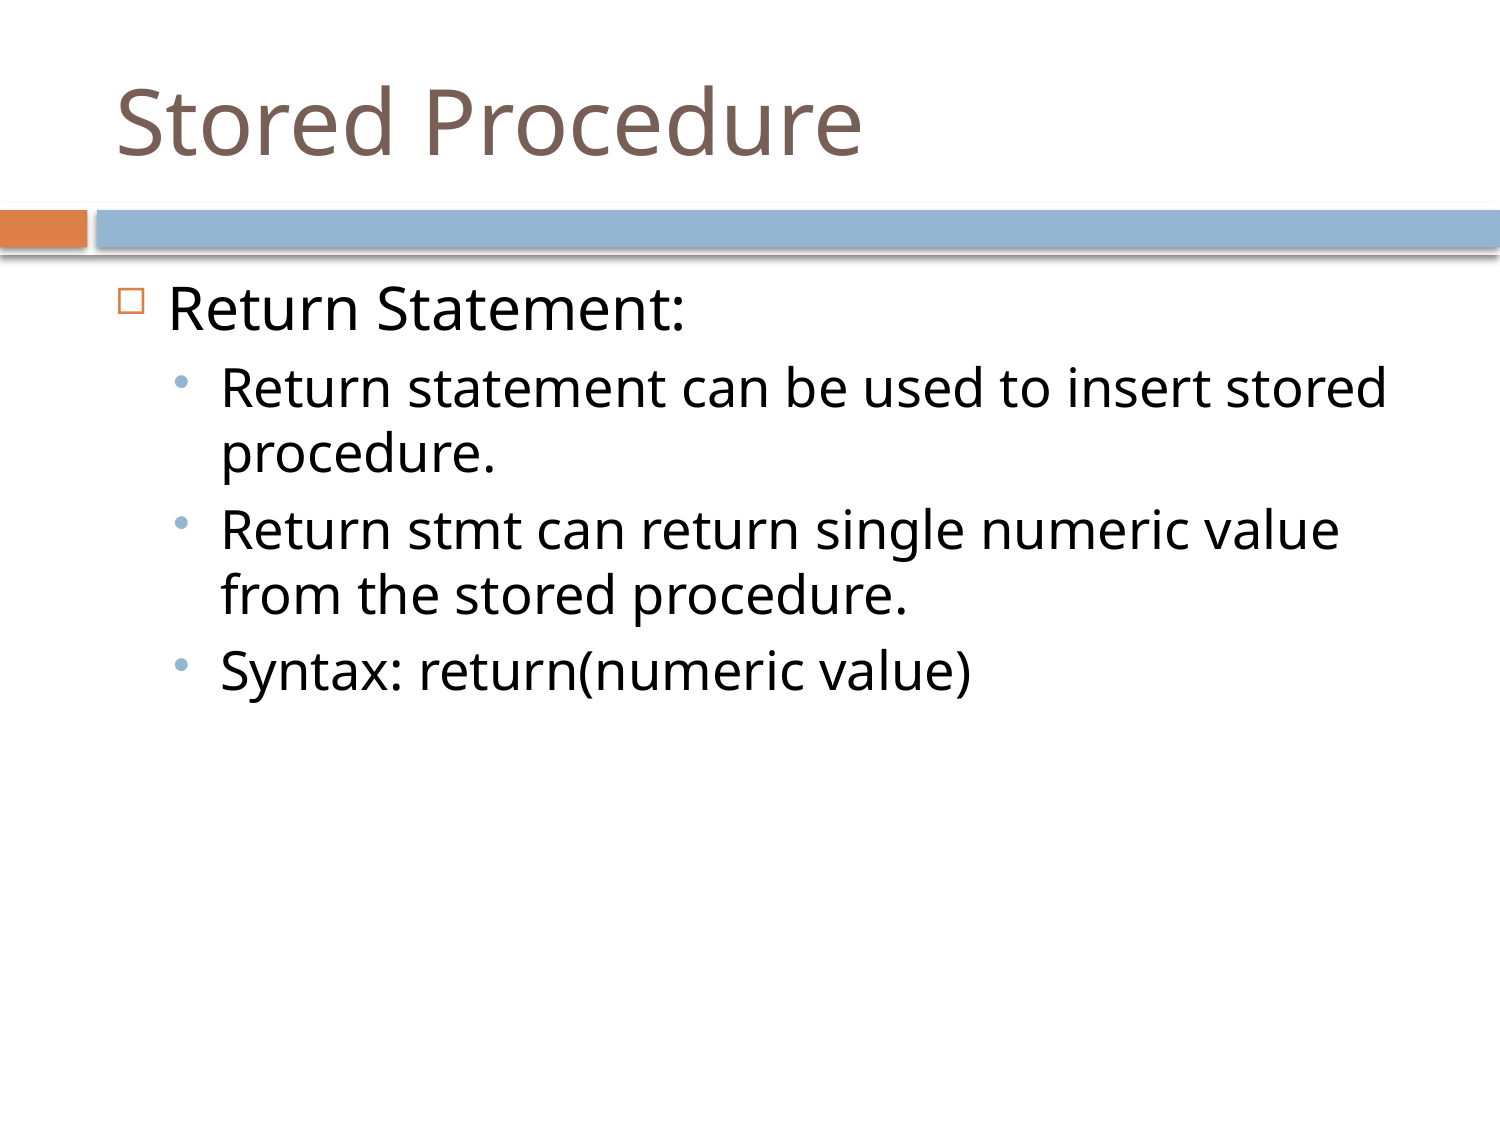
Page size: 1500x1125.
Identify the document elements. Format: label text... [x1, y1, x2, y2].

list Return Statement: Return statement can be used to insert stored procedure. Return stmt can return single numeric value from the stored procedure. Syntax: return(numeric value) [100, 262, 1438, 1000]
title Stored Procedure [100, 37, 1438, 200]
